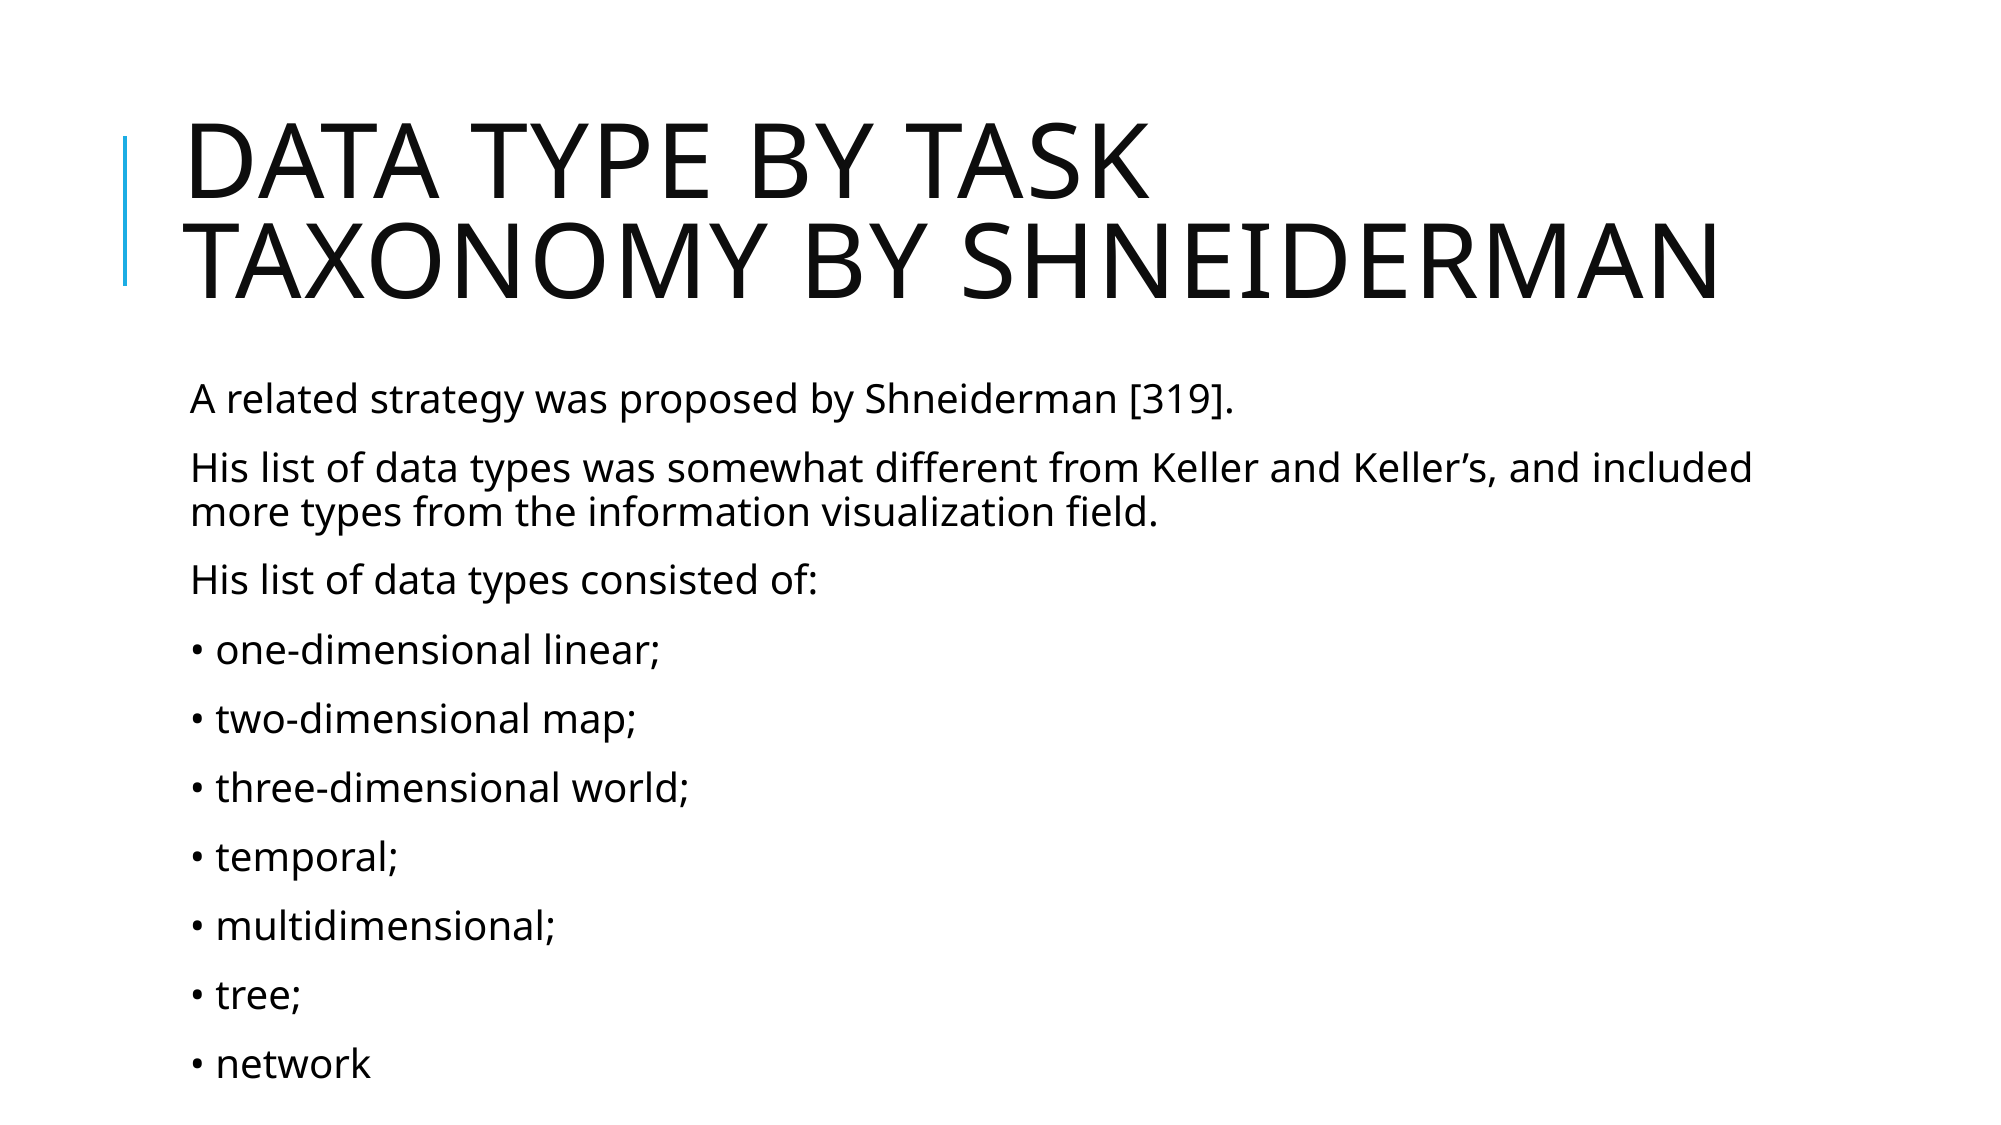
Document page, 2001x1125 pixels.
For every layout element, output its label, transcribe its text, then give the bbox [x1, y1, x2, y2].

title Data Type by Task Taxonomy BY Shneiderman [168, 96, 1763, 342]
list A related strategy was proposed by Shneiderman [319]. His list of data types was somewhat different from Keller and Keller’s, and included more types from the information visualization field. His list of data types consisted of: • one-dimensional linear; • two-dimensional map; • three-dimensional world; • temporal; • multidimensional; • tree; • network [168, 371, 1763, 1101]
